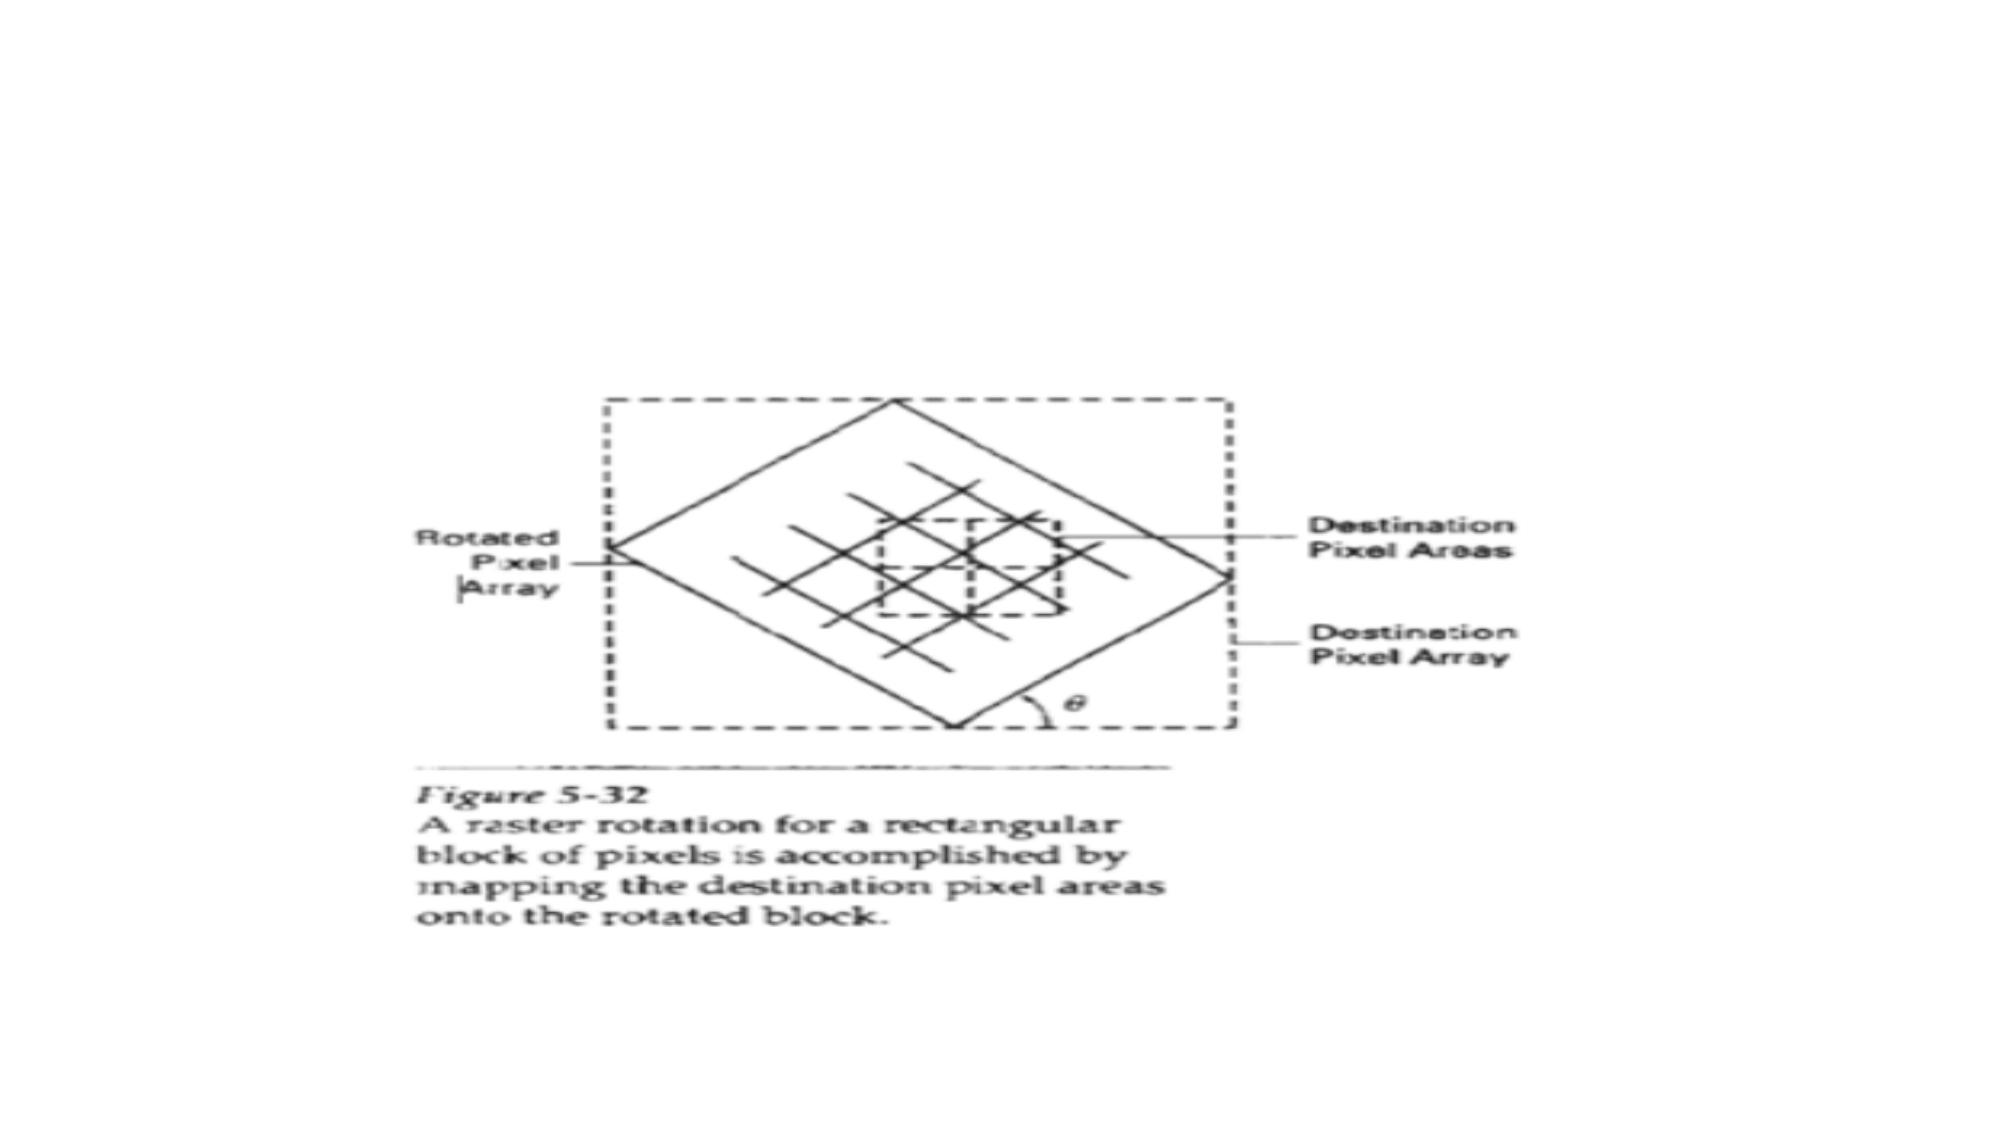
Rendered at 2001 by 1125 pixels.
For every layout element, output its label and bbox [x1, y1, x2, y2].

list [307, 301, 1543, 972]
